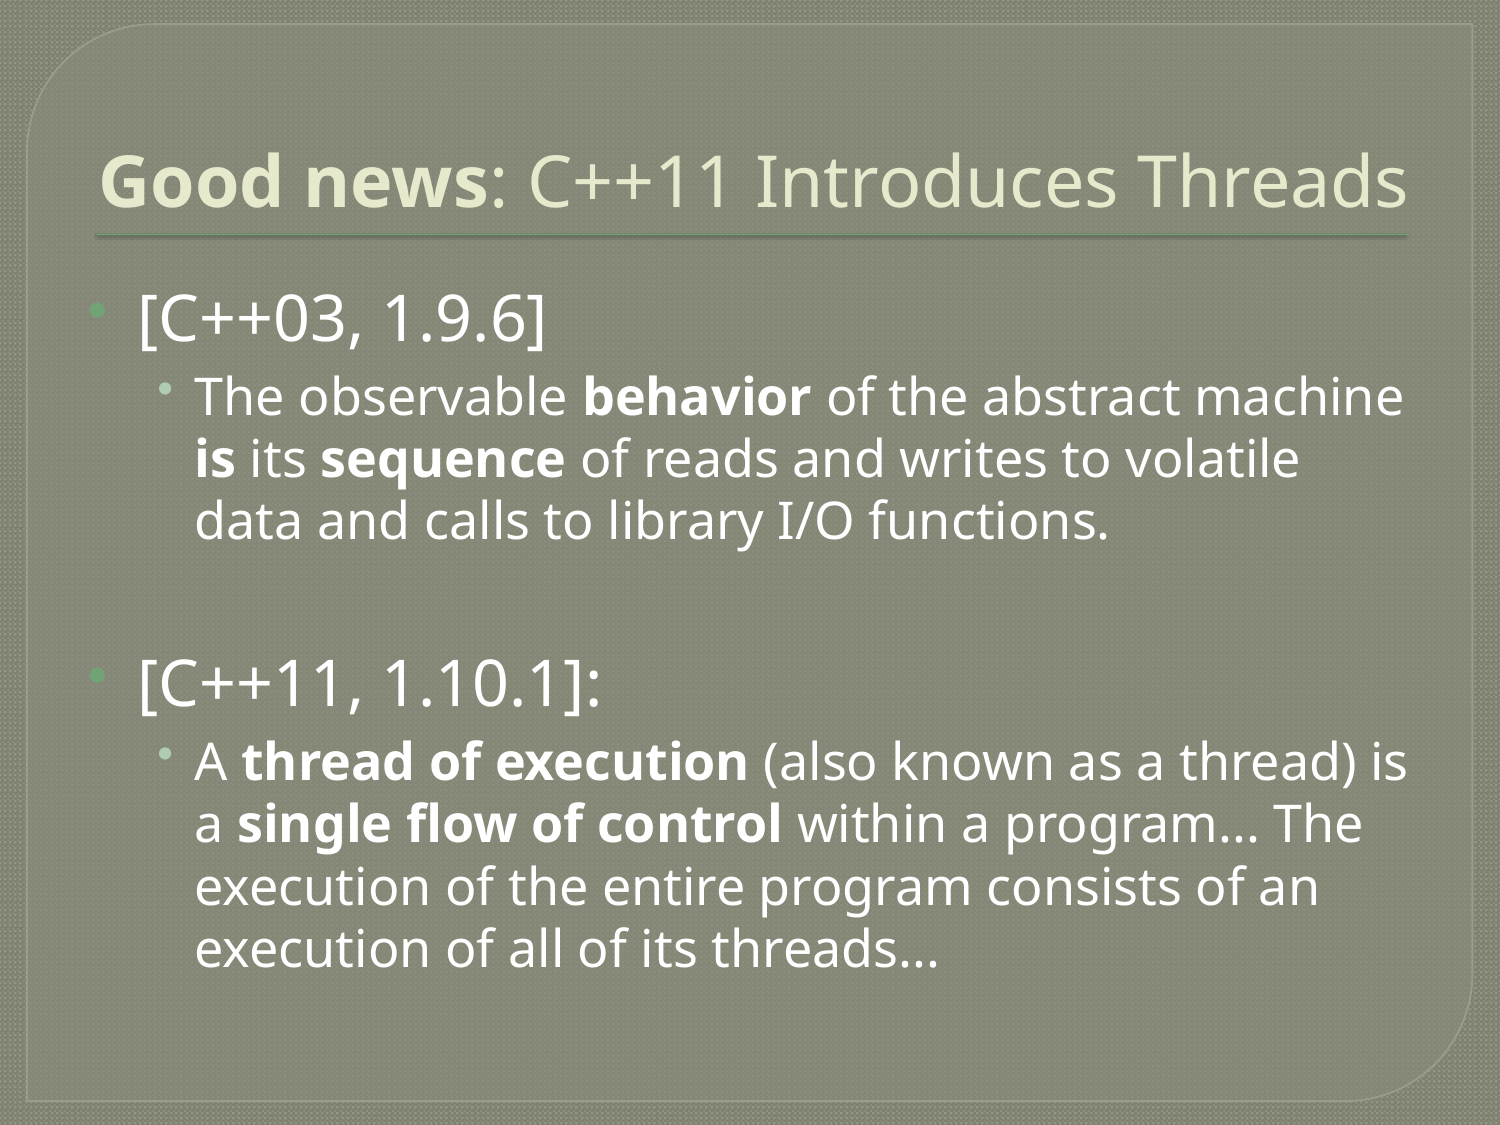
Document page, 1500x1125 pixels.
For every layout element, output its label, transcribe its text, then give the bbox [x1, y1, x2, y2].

title Good news: C++11 Introduces Threads [75, 41, 1425, 230]
list [C++03, 1.9.6] The observable behavior of the abstract machine is its sequence of reads and writes to volatile data and calls to library I/O functions. [C++11, 1.10.1]: A thread of execution (also known as a thread) is a single flow of control within a program... The execution of the entire program consists of an execution of all of its threads... [75, 270, 1425, 1013]
